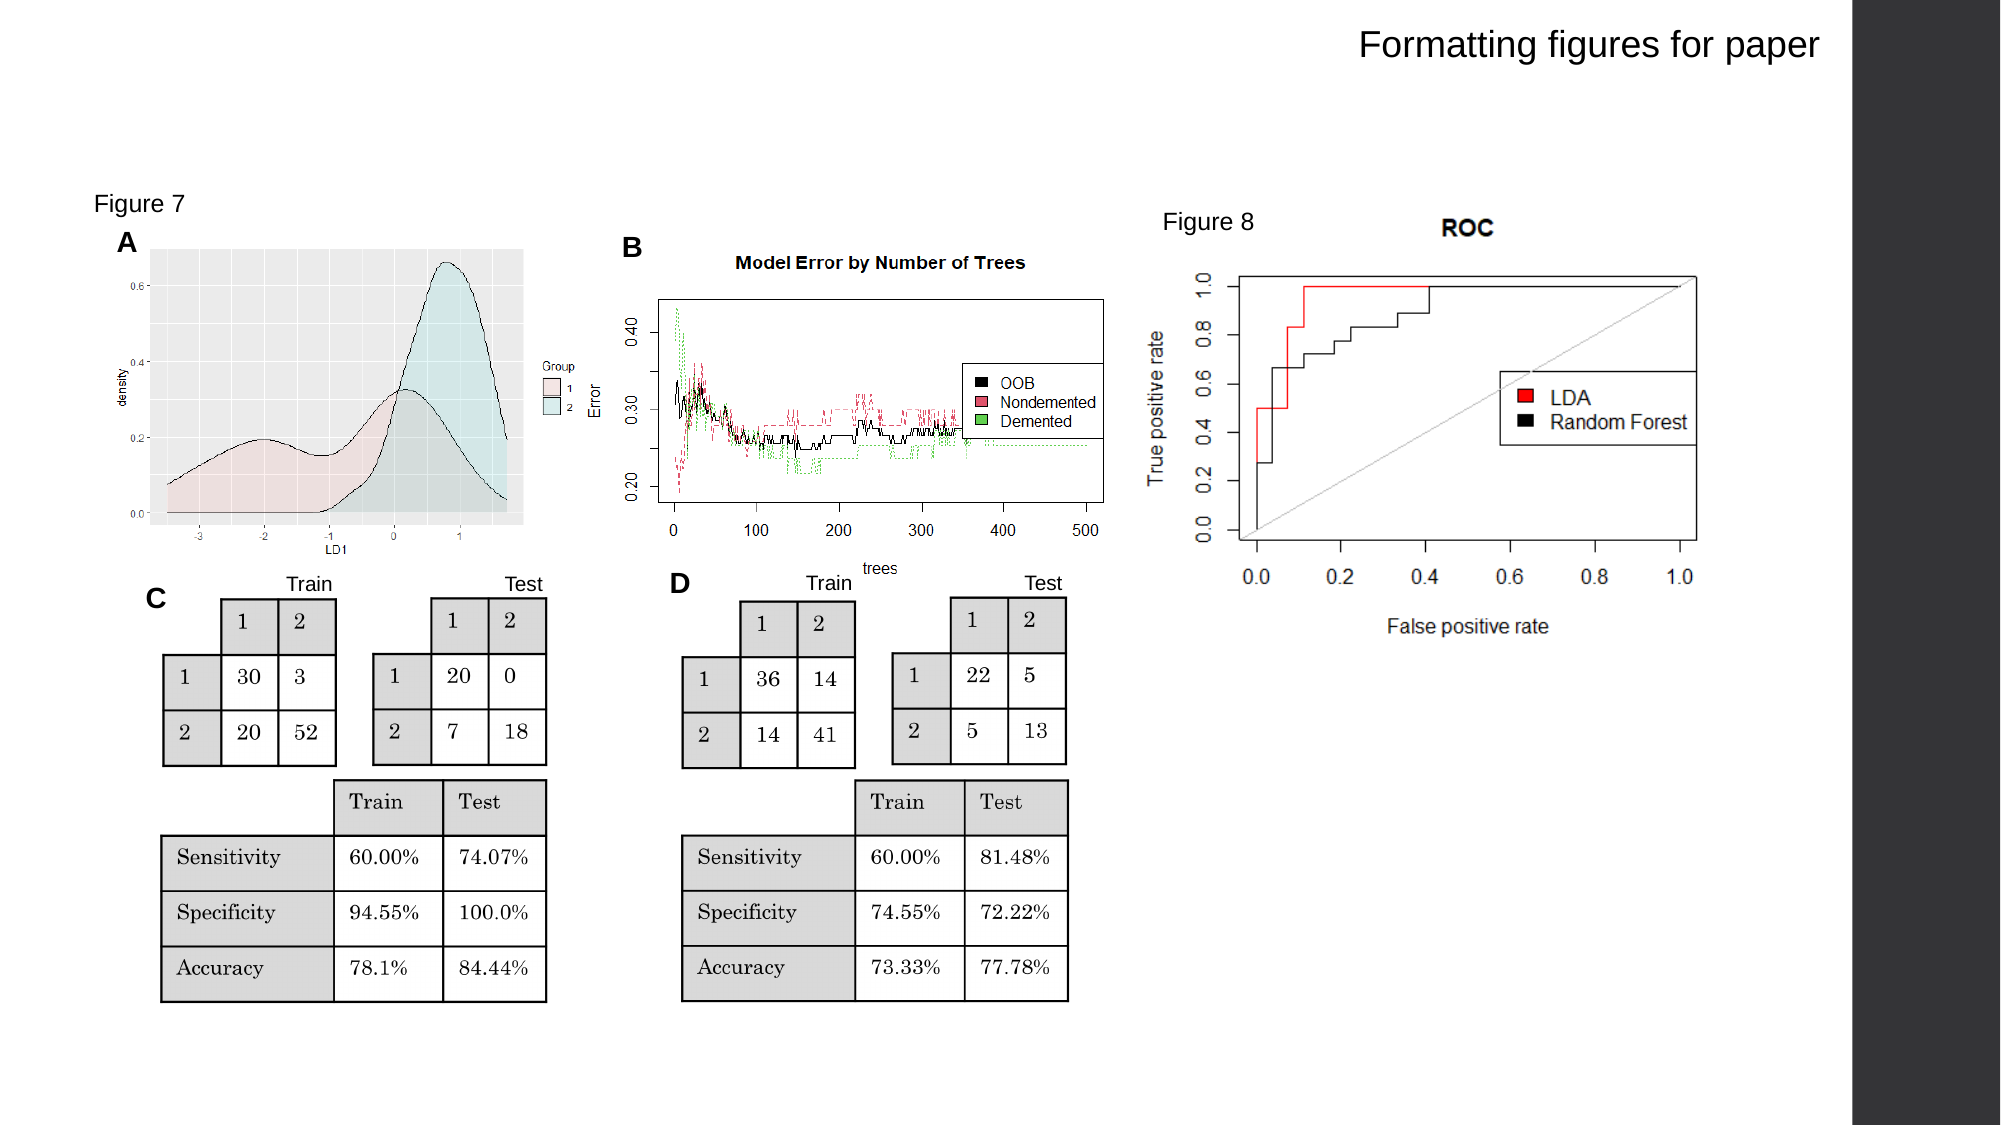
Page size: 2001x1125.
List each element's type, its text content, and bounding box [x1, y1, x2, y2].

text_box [78, 180, 1142, 1004]
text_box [1144, 176, 1748, 664]
text_box Formatting figures for paper [1343, 13, 1878, 73]
